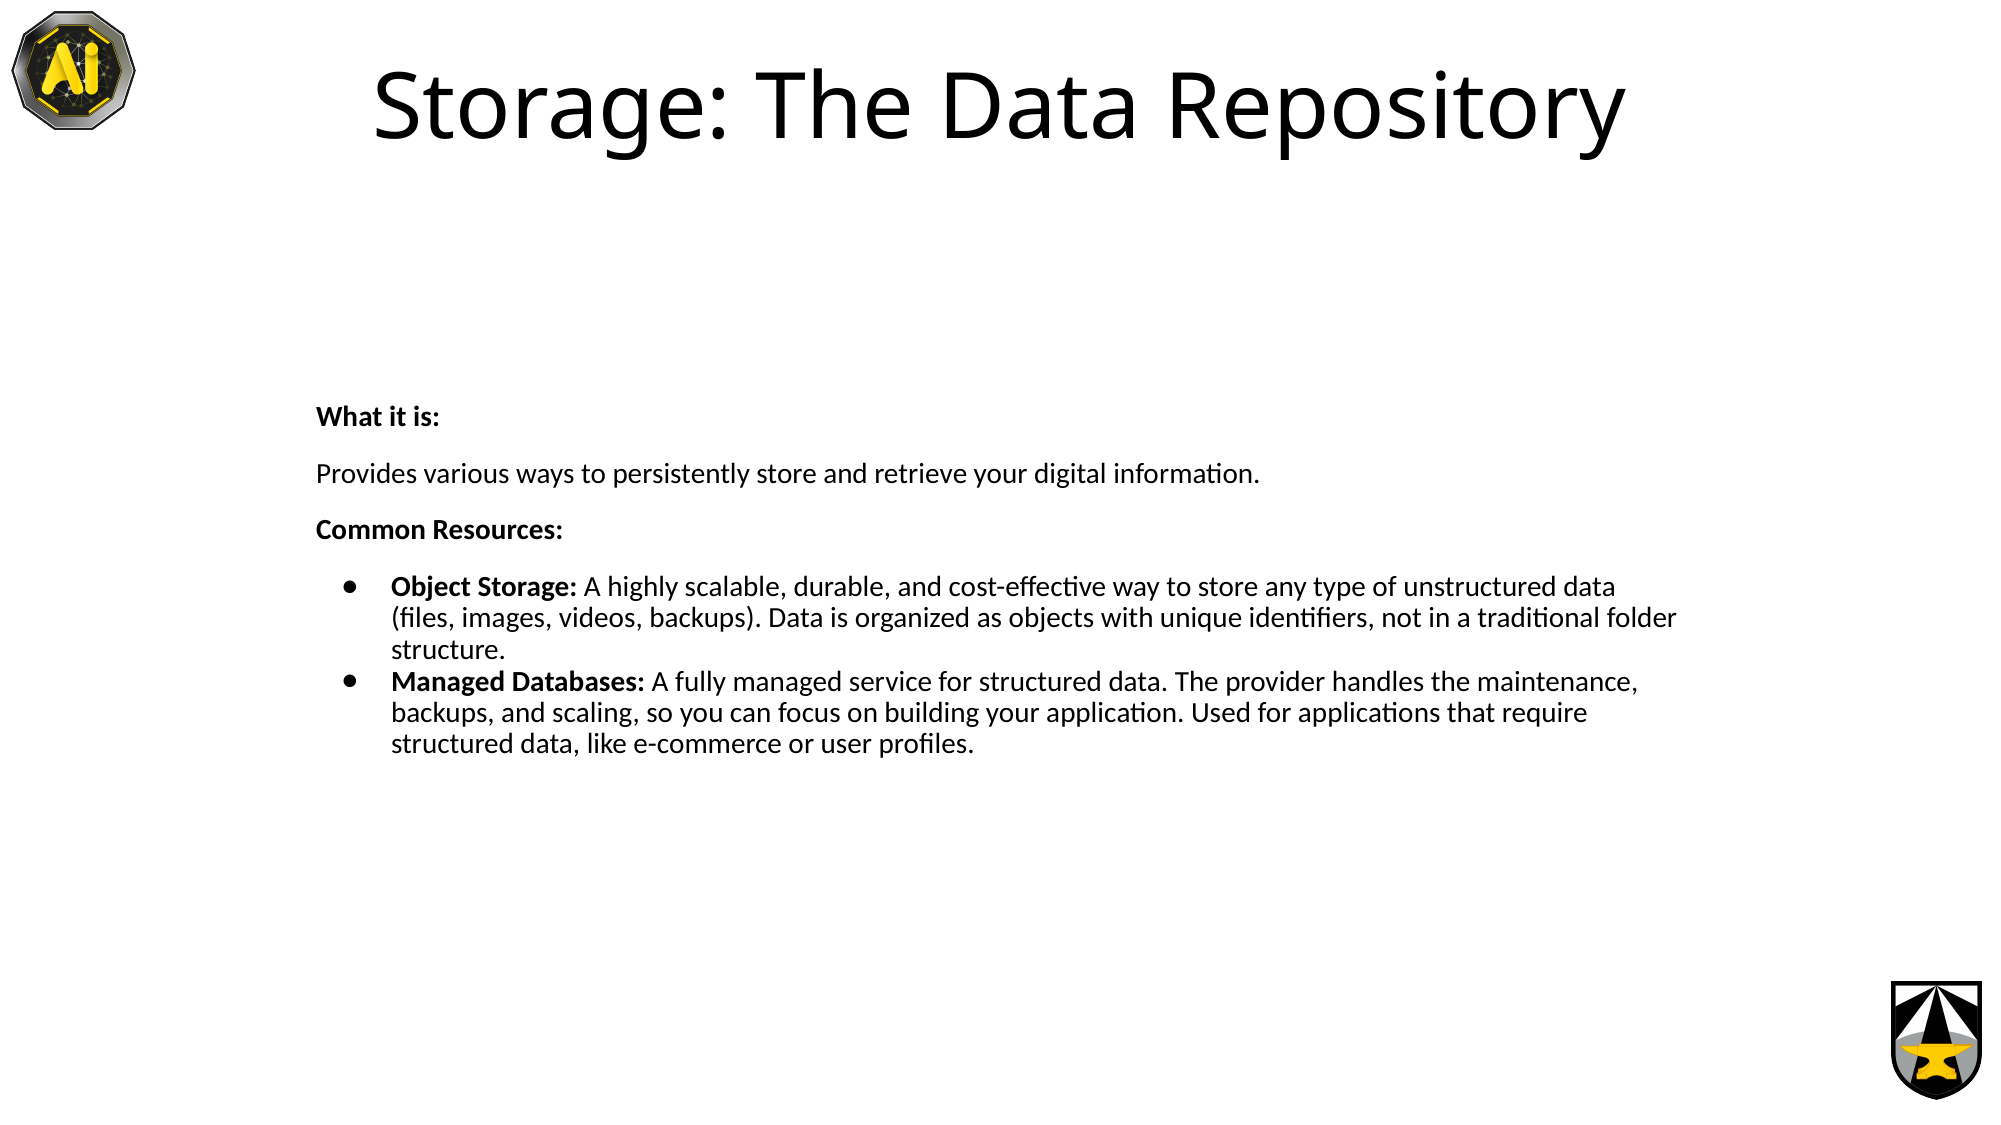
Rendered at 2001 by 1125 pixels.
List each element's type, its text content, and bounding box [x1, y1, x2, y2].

picture [1891, 981, 1982, 1100]
text_box What it is: Provides various ways to persistently store and retrieve your digital information. Common Resources: Object Storage: A highly scalable, durable, and cost-effective way to store any type of unstructured data (files, images, videos, backups). Data is organized as objects with unique identifiers, not in a traditional folder structure. Managed Databases: A fully managed service for structured data. The provider handles the maintenance, backups, and scaling, so you can focus on building your application. Used for applications that require structured data, like e-commerce or user profiles. [301, 326, 1699, 887]
text_box Storage: The Data Repository [137, 0, 1863, 218]
picture [11, 11, 136, 130]
